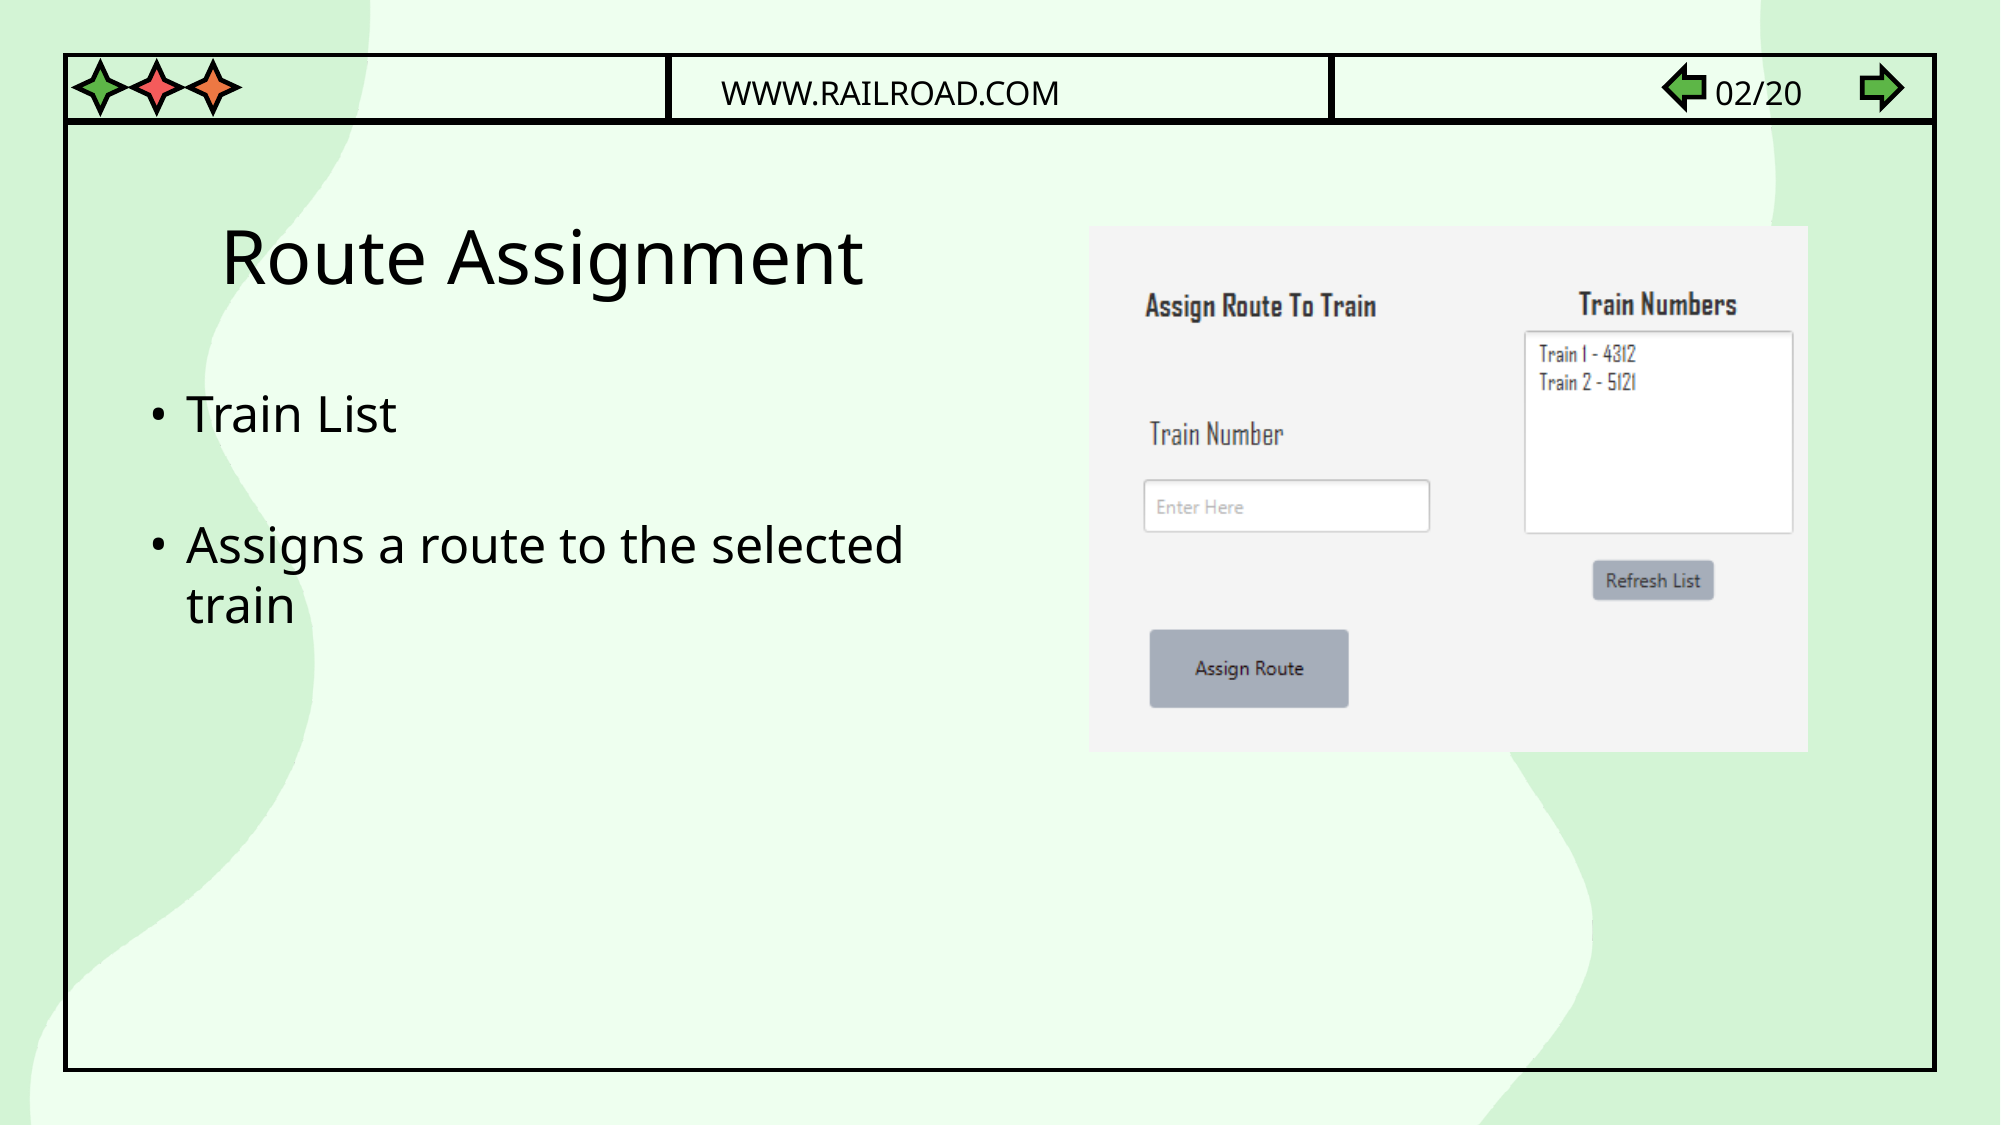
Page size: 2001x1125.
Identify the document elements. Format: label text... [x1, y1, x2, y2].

title Route Assignment [146, 192, 1808, 318]
picture [0, 0, 2001, 1125]
list Train List Assigns a route to the selected train [121, 375, 1022, 871]
